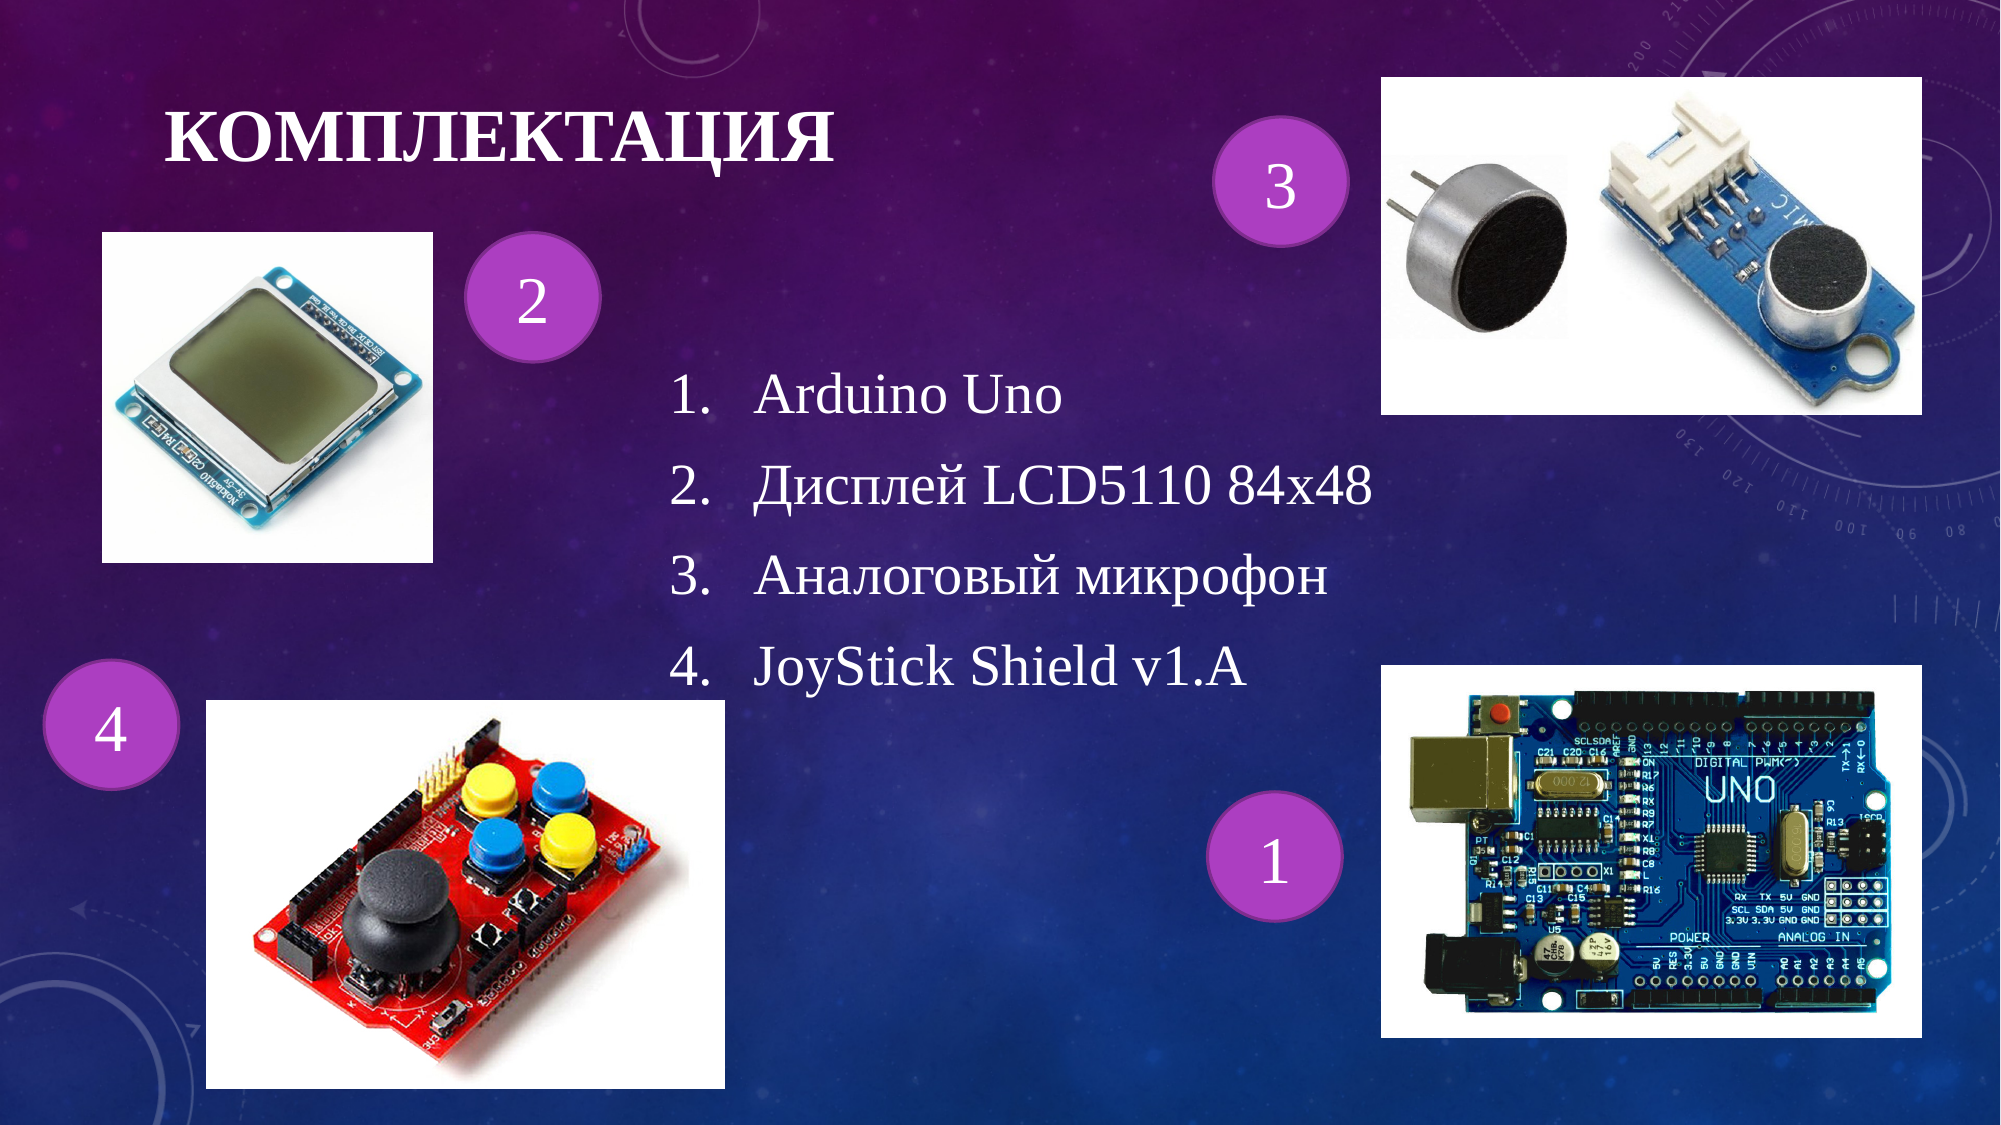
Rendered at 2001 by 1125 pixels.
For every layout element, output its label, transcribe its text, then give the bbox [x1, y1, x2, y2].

list Arduino Uno Дисплей LCD5110 84х48 Аналоговый микрофон JoyStick Shield v1.A [654, 332, 1406, 787]
text_box 3 [1212, 115, 1350, 248]
text_box 4 [42, 658, 181, 792]
text_box 2 [463, 231, 602, 364]
picture [0, 0, 2001, 1125]
title Комплектация [149, 12, 859, 252]
text_box 1 [1205, 790, 1344, 923]
